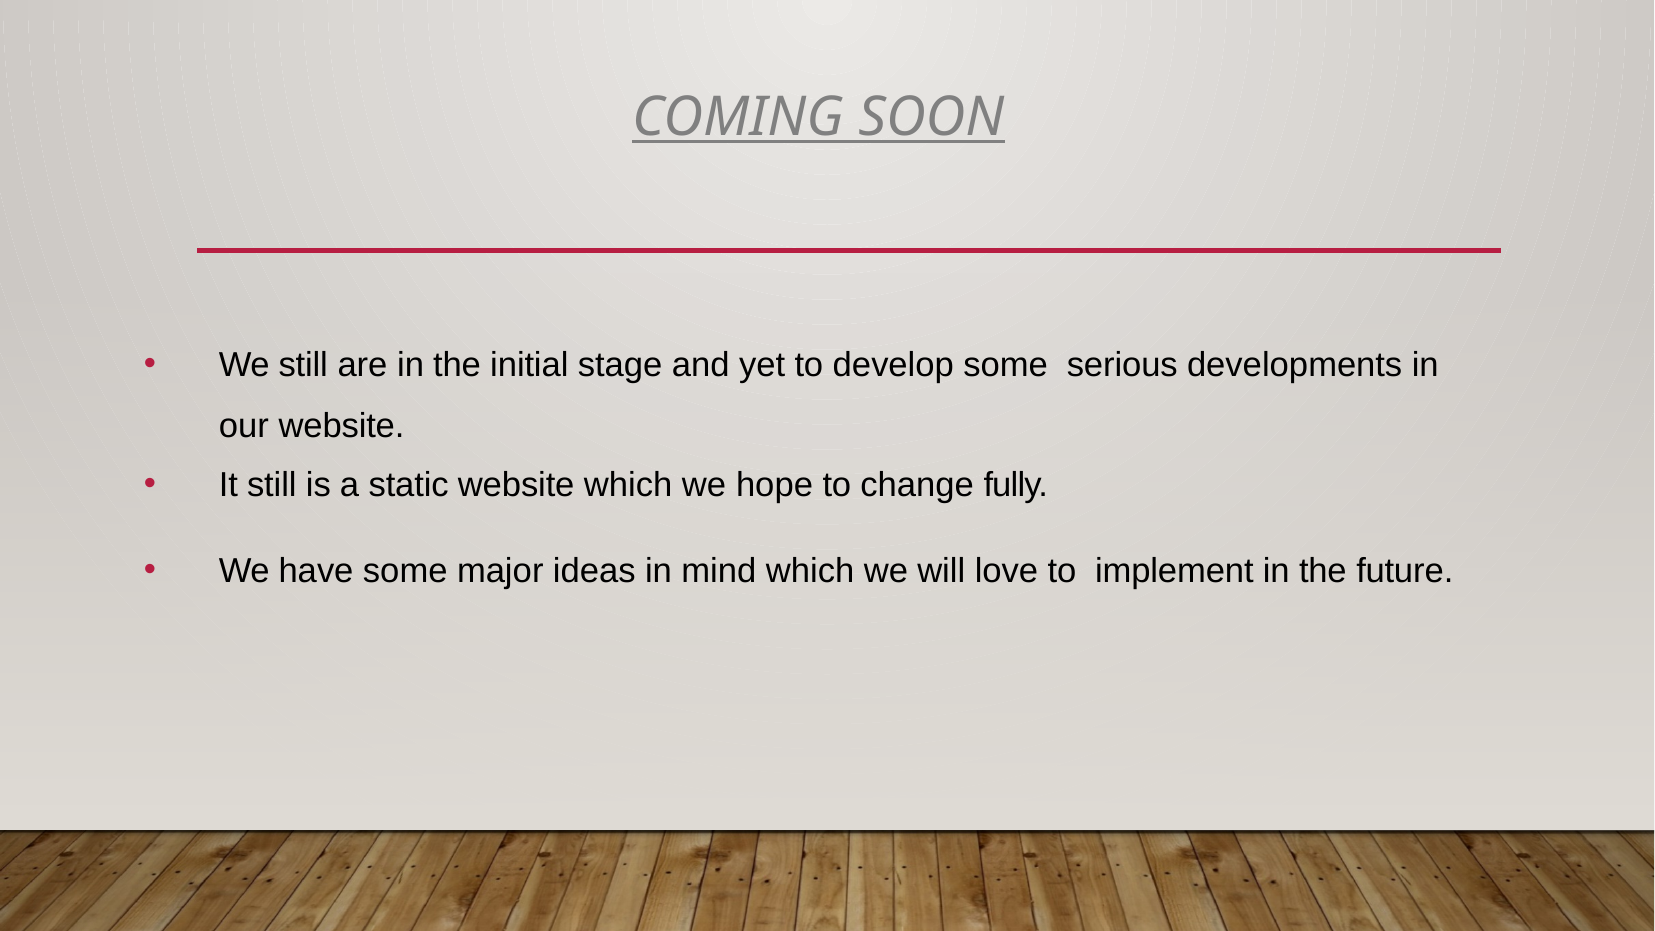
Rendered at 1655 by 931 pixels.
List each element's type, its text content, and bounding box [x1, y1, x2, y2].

picture [0, 830, 1655, 931]
list We still are in the initial stage and yet to develop some serious developments in our website. It still is a static website which we hope to change fully. We have some major ideas in mind which we will love to implement in the future. [139, 315, 1496, 848]
title Coming Soon [580, 77, 1055, 236]
